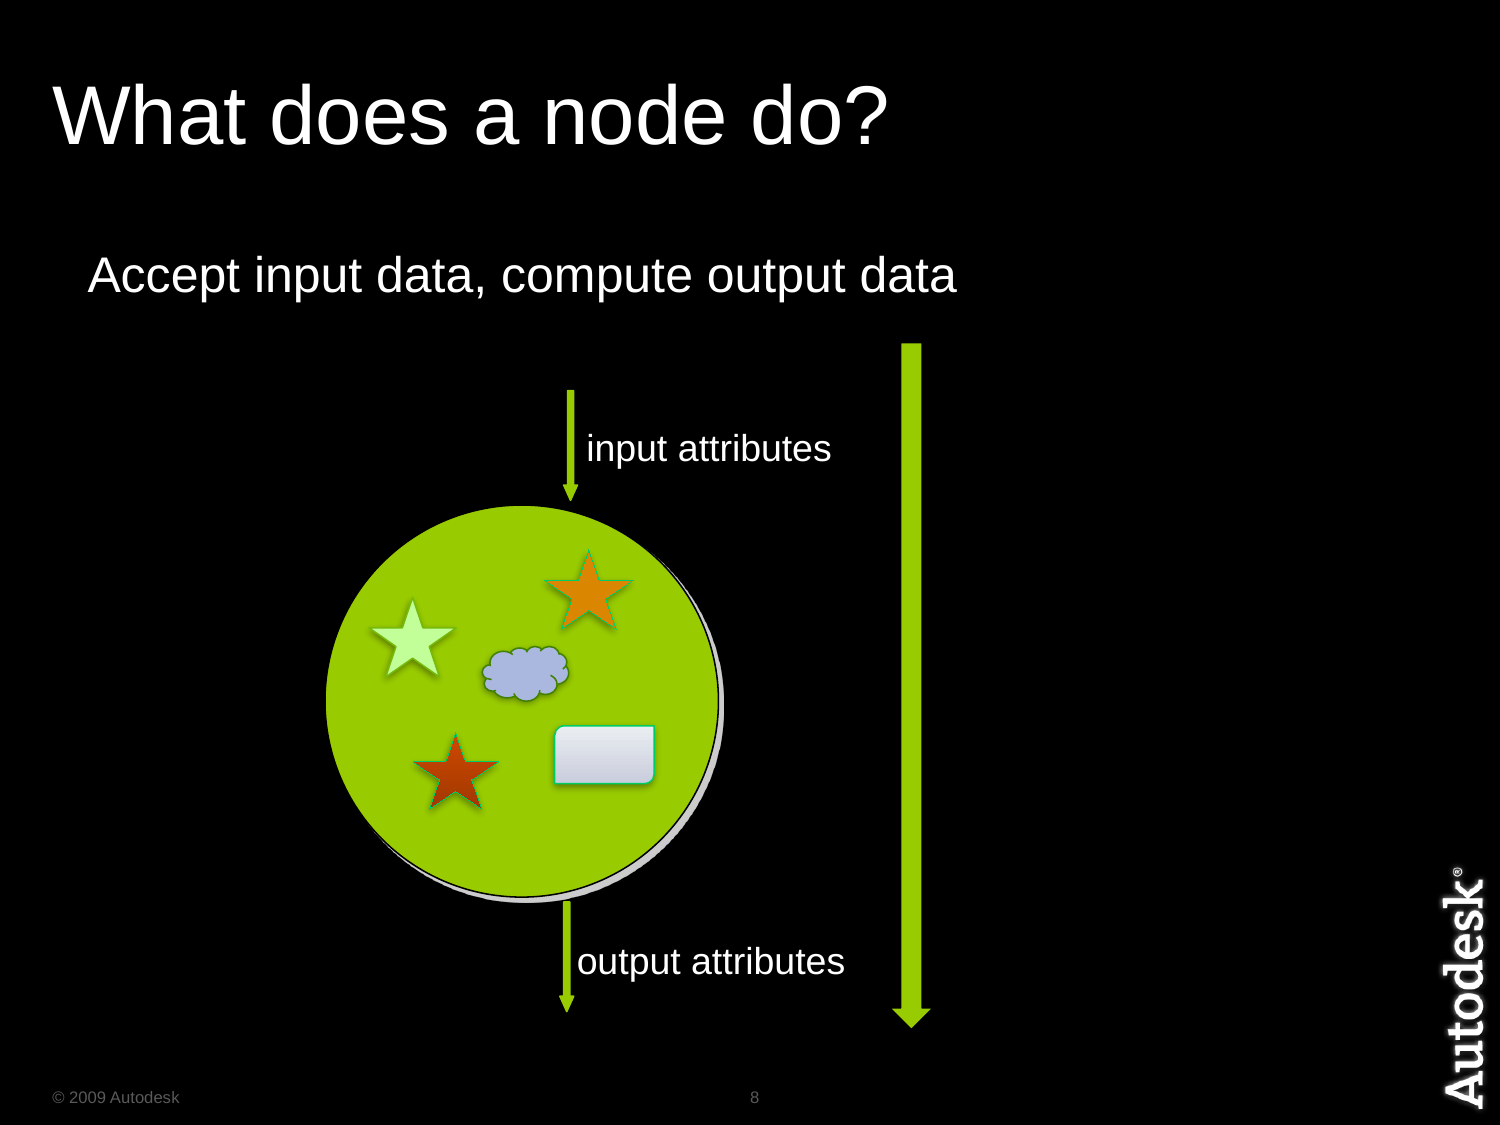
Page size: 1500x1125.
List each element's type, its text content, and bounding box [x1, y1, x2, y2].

text_box [481, 645, 570, 702]
text_box [324, 505, 719, 898]
title What does a node do? [52, 22, 1401, 211]
picture [1402, 0, 1500, 1125]
text_box [413, 732, 499, 810]
text_box input attributes [574, 416, 856, 477]
text_box [544, 549, 634, 630]
list Accept input data, compute output data [87, 242, 1436, 308]
text_box [563, 390, 578, 501]
text_box output attributes [570, 929, 867, 990]
text_box [889, 342, 934, 1030]
text_box [368, 596, 457, 678]
text_box [559, 901, 574, 1012]
text_box [553, 725, 655, 785]
